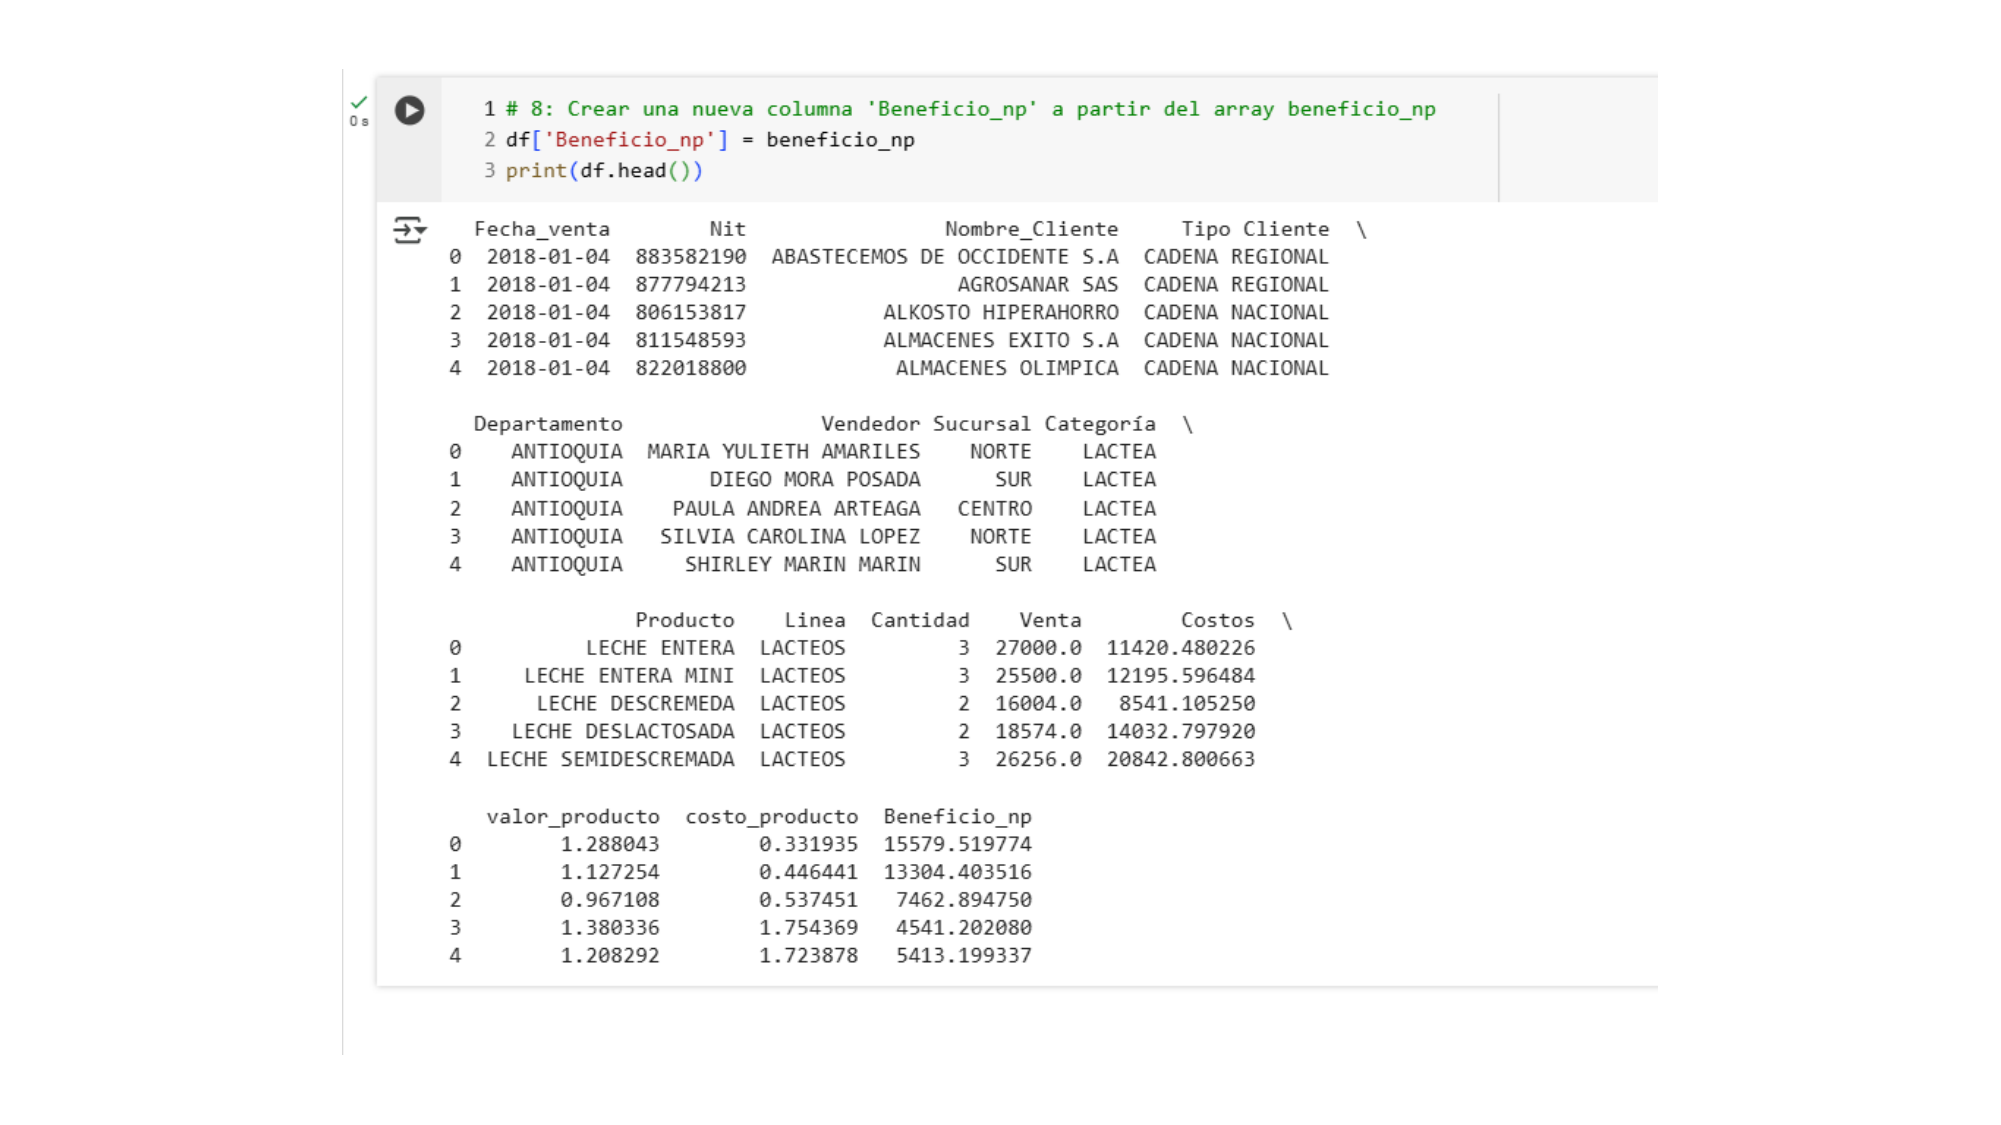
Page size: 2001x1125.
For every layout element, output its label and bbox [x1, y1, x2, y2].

list [342, 69, 1658, 1055]
